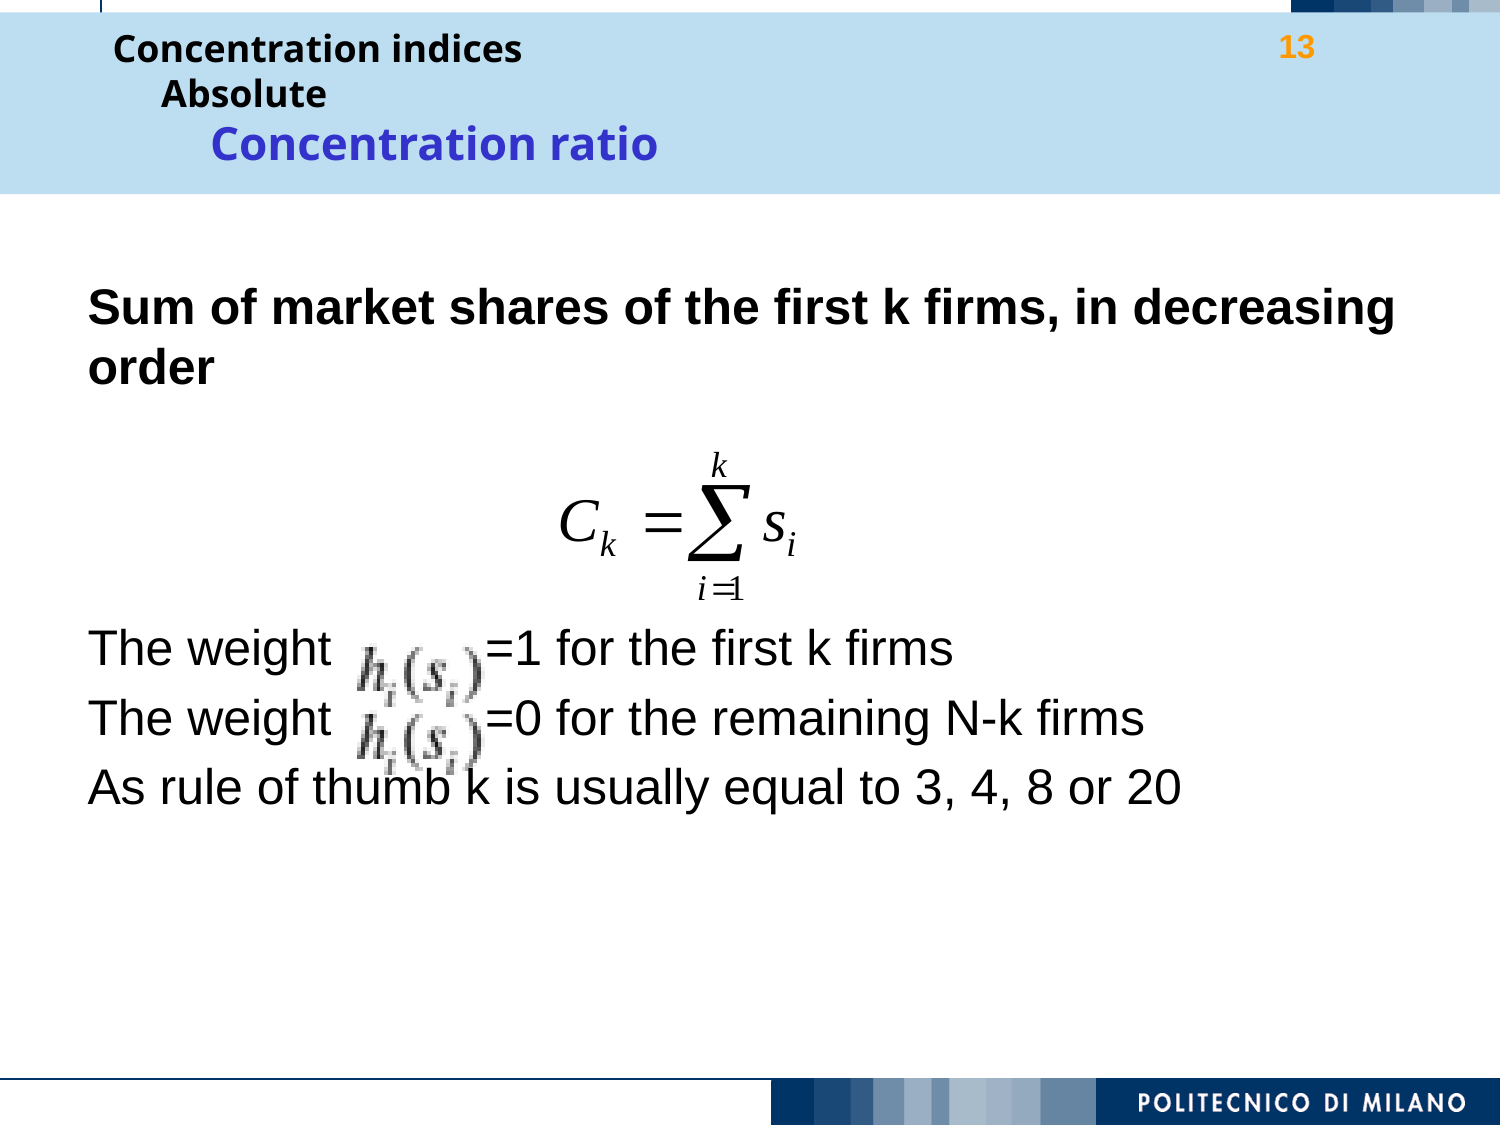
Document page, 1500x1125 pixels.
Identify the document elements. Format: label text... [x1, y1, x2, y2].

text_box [349, 698, 490, 784]
slide_number 13 [1269, 24, 1493, 66]
picture [0, 0, 1500, 12]
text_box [549, 437, 813, 614]
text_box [349, 630, 490, 698]
picture [0, 1074, 1500, 1125]
title Concentration indices Absolute Concentration ratio [112, 24, 1188, 195]
list Sum of market shares of the first k firms, in decreasing order The weight =1 for the first k firms The weight =0 for the remaining N-k firms As rule of thumb k is usually equal to 3, 4, 8 or 20 [87, 274, 1469, 988]
text_box [0, 12, 1500, 195]
